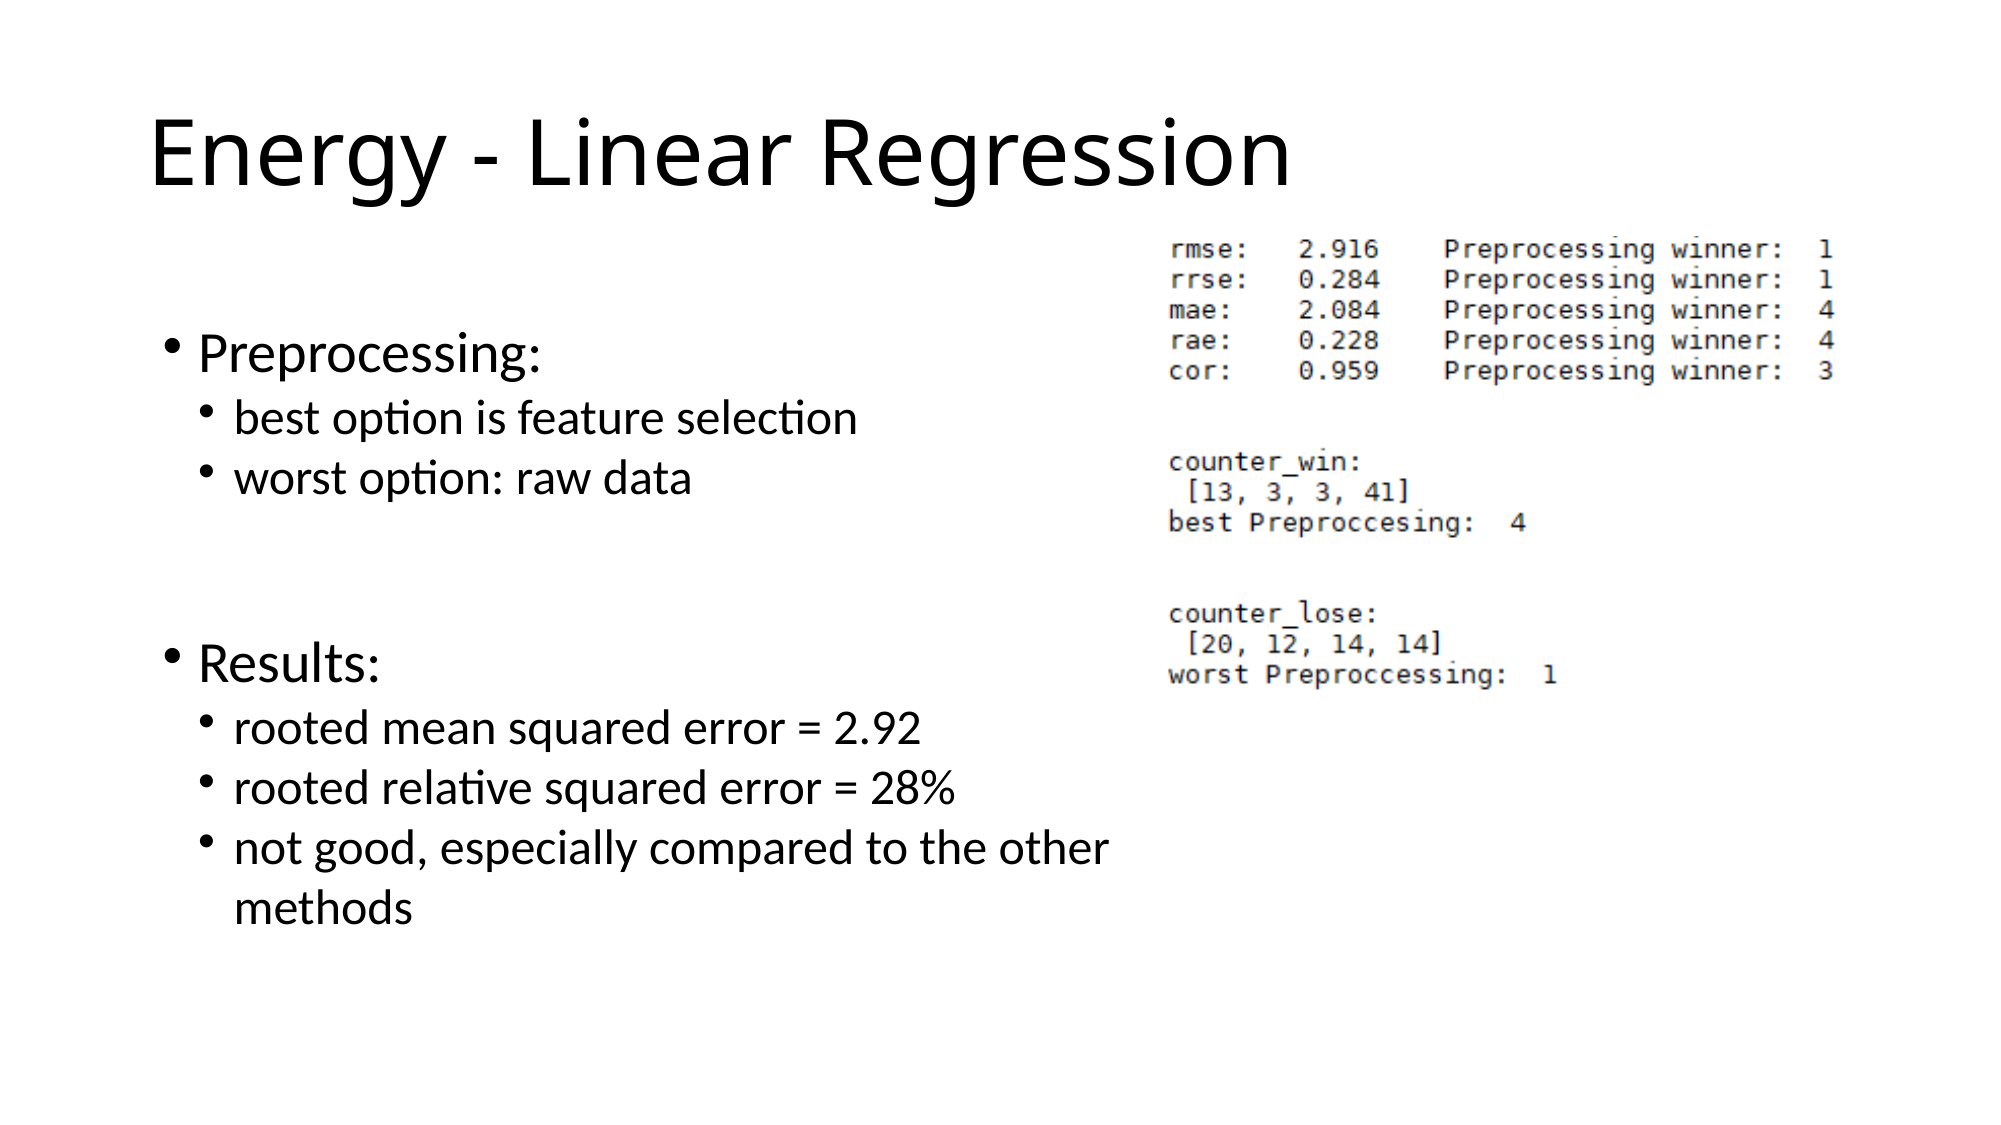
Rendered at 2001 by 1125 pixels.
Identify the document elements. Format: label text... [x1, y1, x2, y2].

text_box Energy - Linear Regression [147, 93, 1873, 204]
picture [1163, 235, 1867, 702]
text_box Preprocessing: best option is feature selection worst option: raw data Results: rooted mean squared error = 2.92 rooted relative squared error = 28% not good, especially compared to the other methods [147, 307, 1252, 942]
